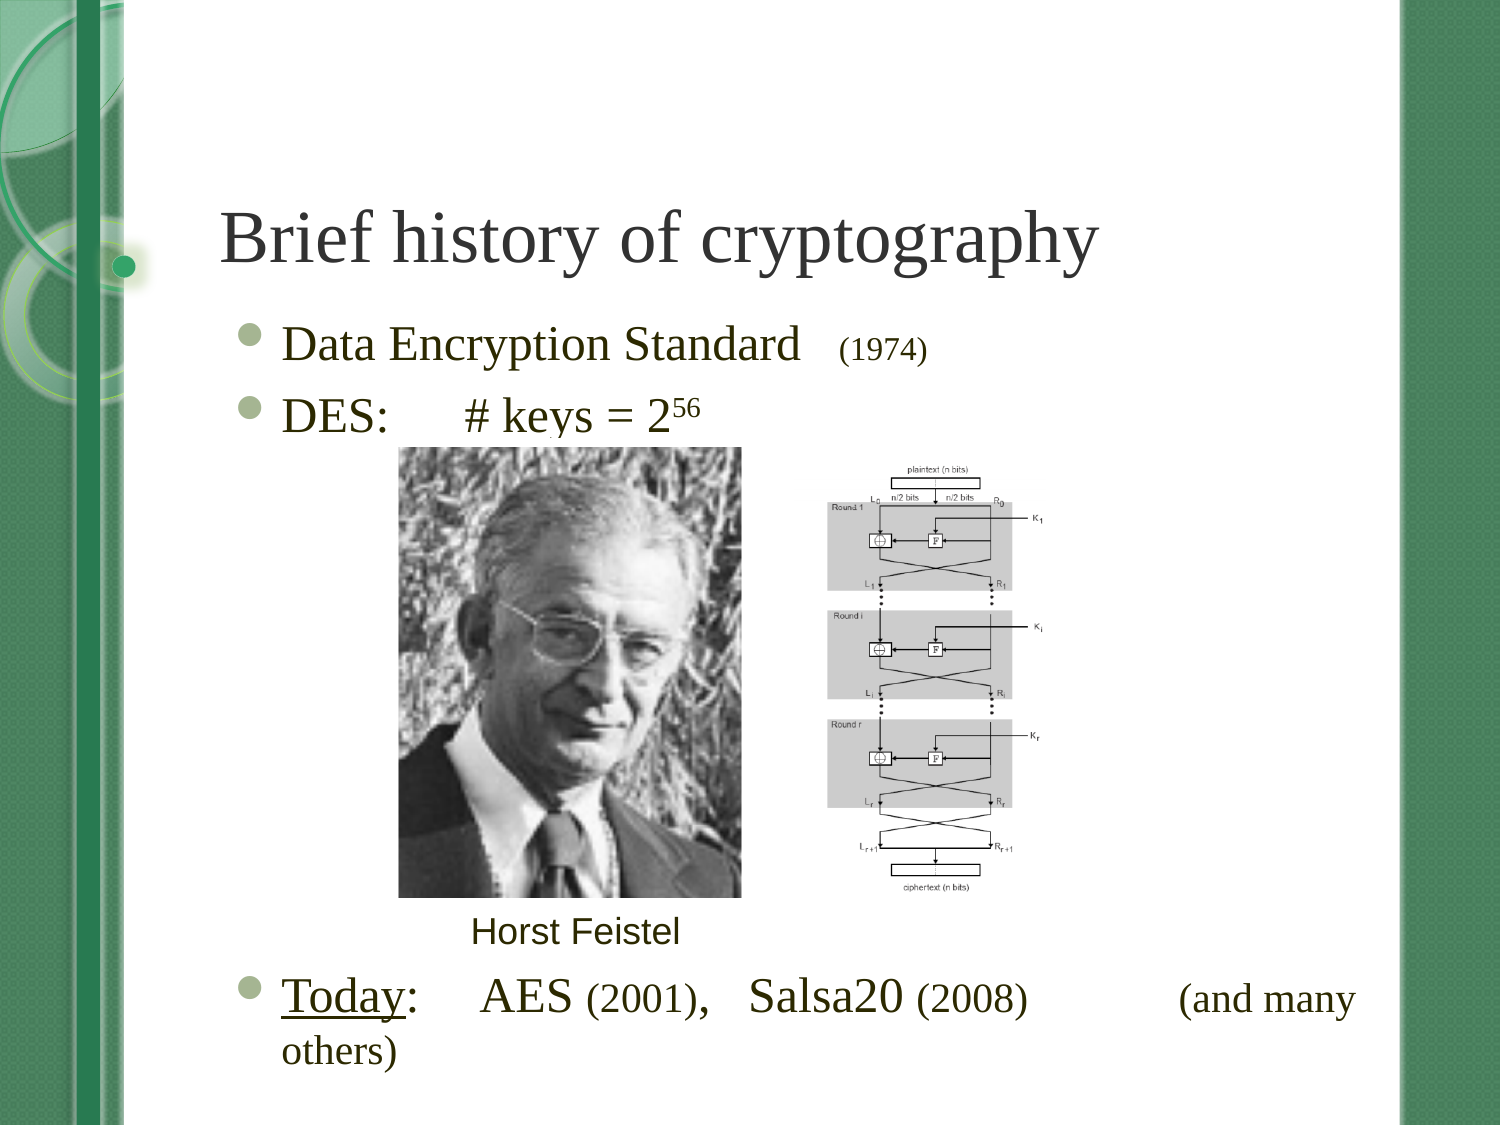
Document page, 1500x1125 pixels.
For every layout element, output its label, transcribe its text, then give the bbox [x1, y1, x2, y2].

text_box Horst Feistel [455, 924, 696, 960]
title Brief history of cryptography [204, 138, 1388, 327]
list Data Encryption Standard (1974) DES: # keys = 256 Today: AES (2001), Salsa20 (2008) (and many others) [206, 302, 1400, 1125]
picture [395, 437, 1046, 908]
